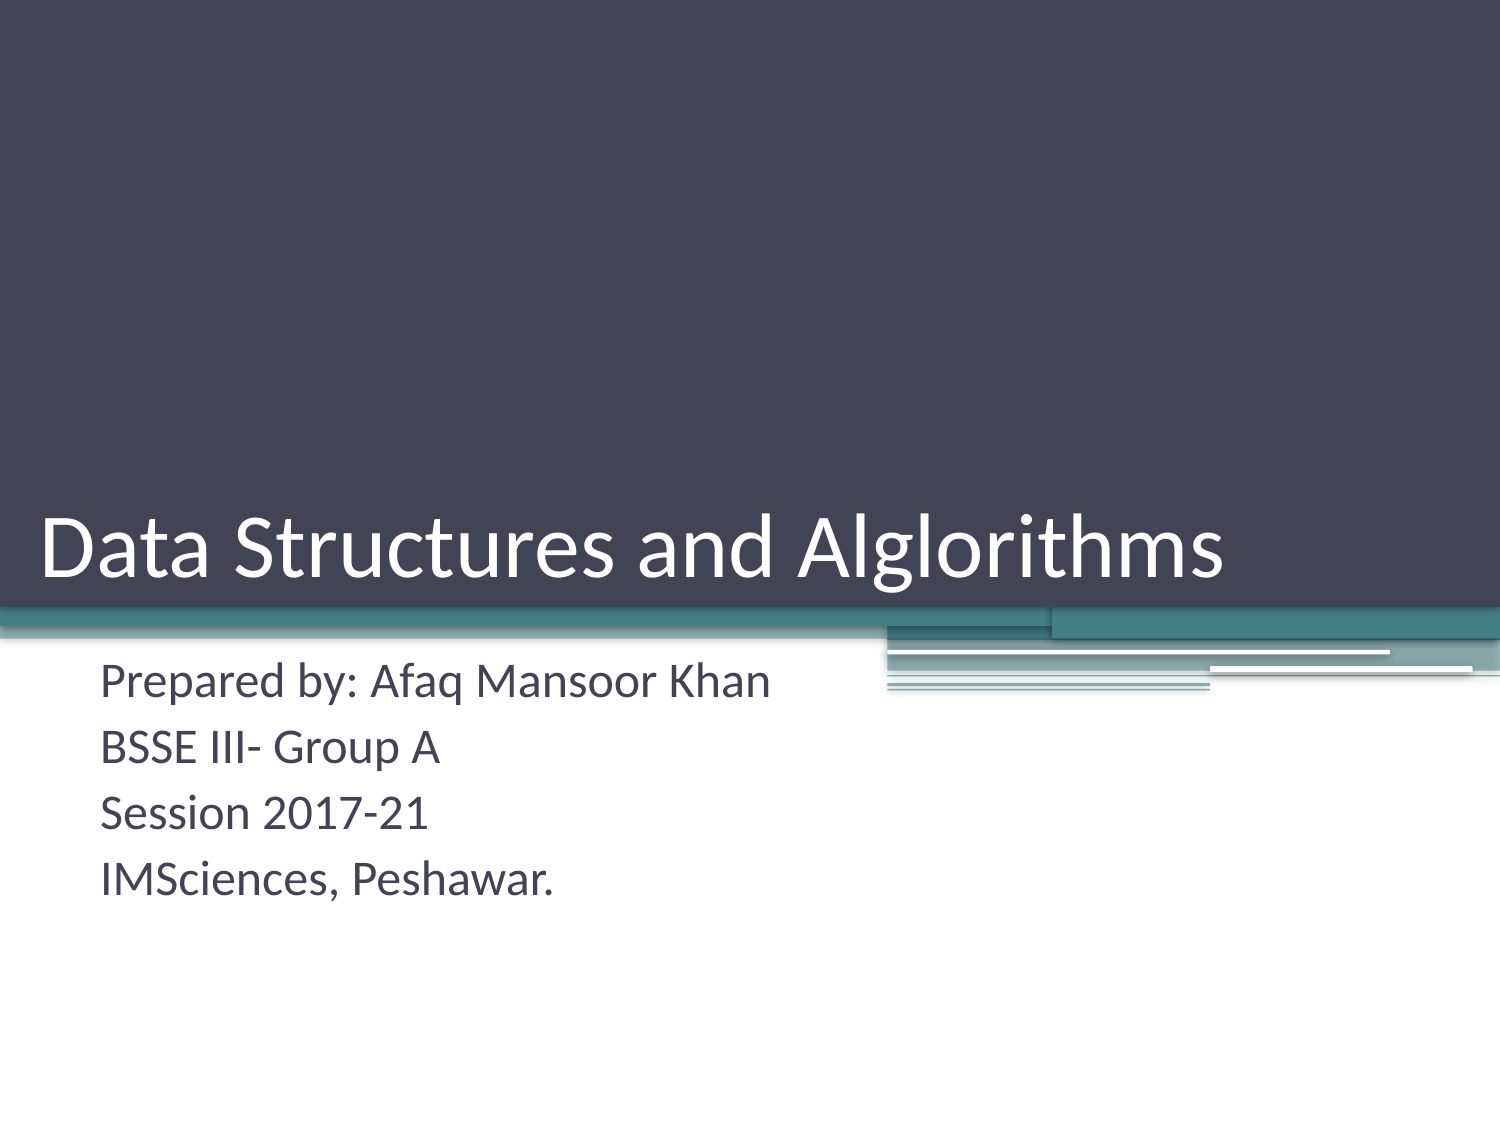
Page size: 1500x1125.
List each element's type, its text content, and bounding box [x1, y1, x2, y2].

title Data Structures and Alglorithms [24, 362, 1413, 604]
subtitle Prepared by: Afaq Mansoor Khan BSSE III- Group A Session 2017-21 IMSciences, Peshawar. [75, 639, 888, 928]
